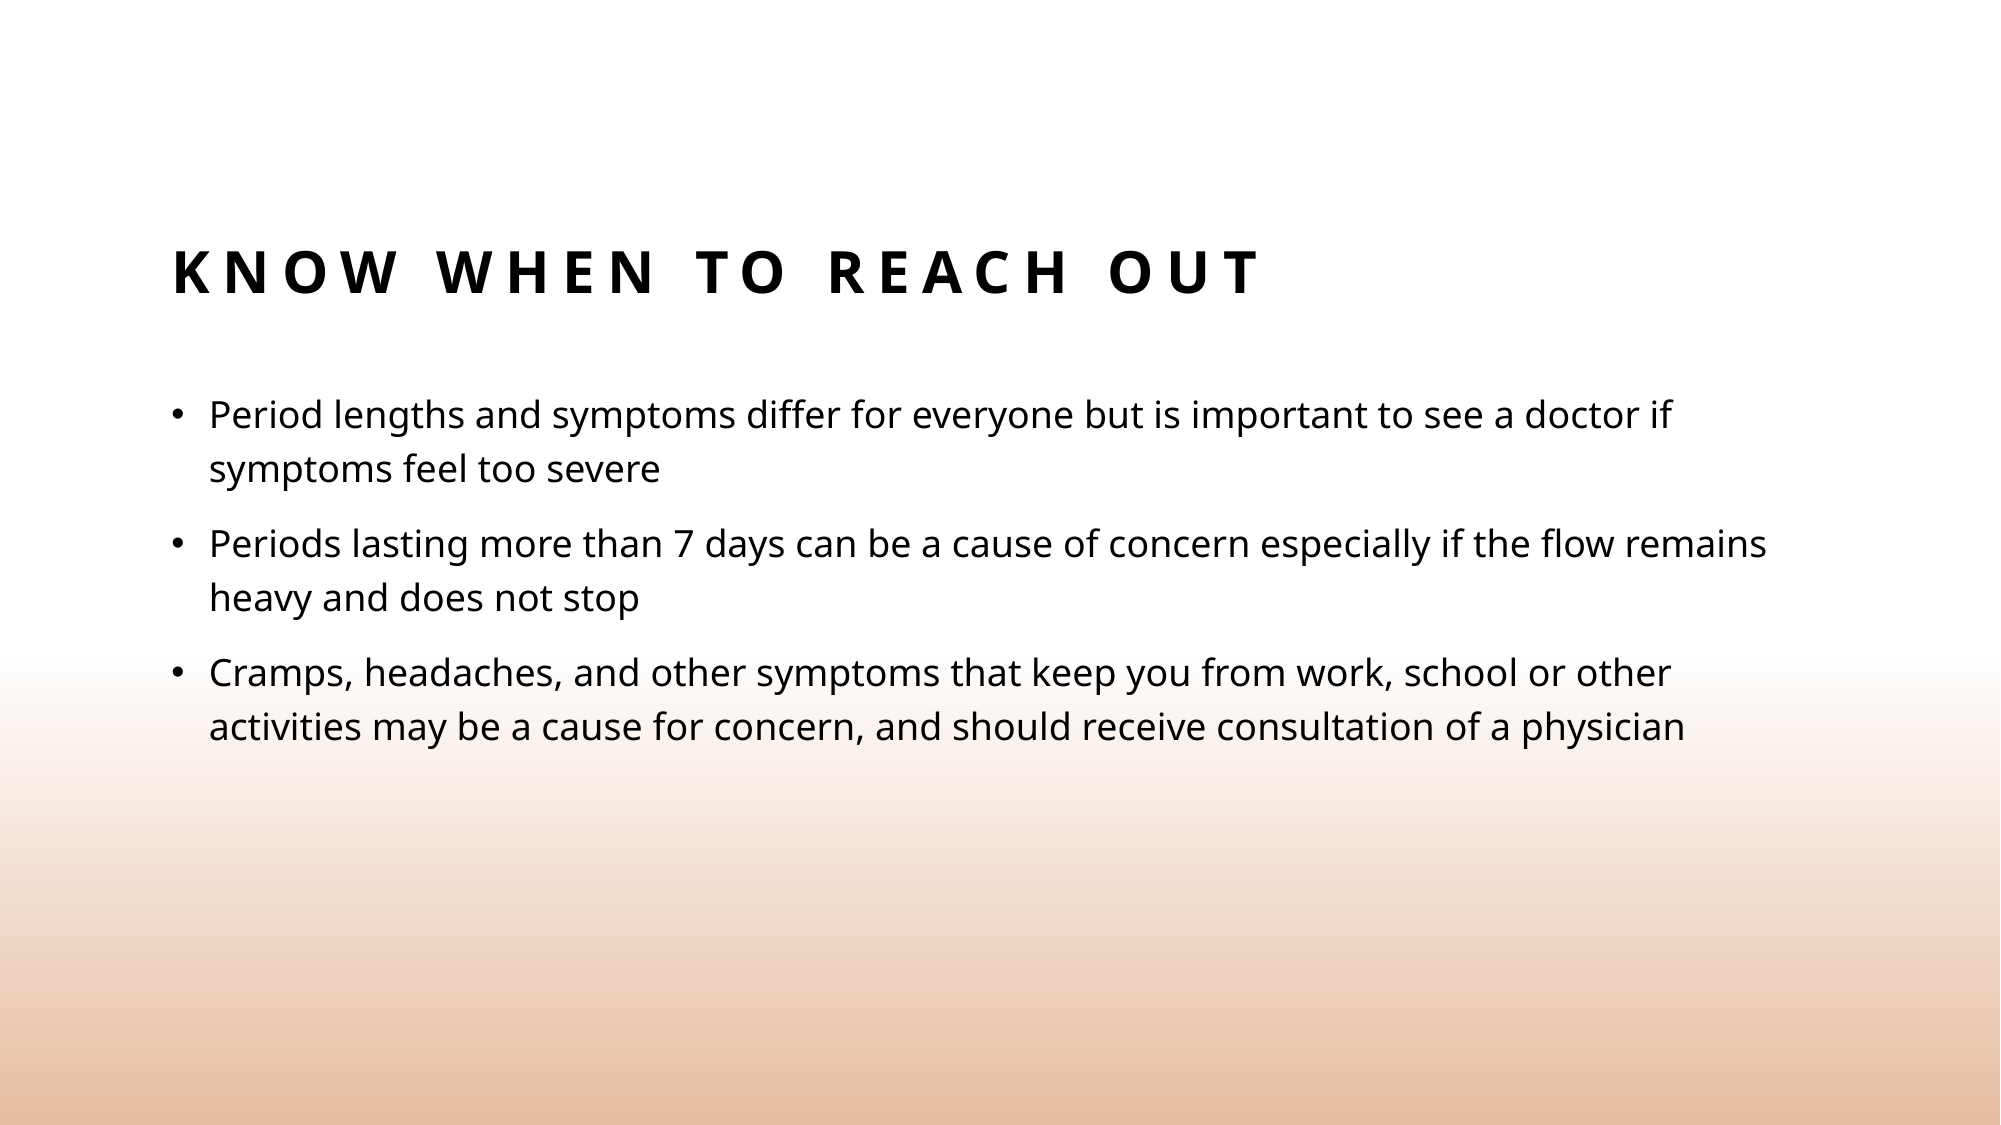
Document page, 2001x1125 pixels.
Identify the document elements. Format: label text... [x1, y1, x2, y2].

title Know When to Reach out [156, 124, 1844, 313]
list Period lengths and symptoms differ for everyone but is important to see a doctor if symptoms feel too severe Periods lasting more than 7 days can be a cause of concern especially if the flow remains heavy and does not stop Cramps, headaches, and other symptoms that keep you from work, school or other activities may be a cause for concern, and should receive consultation of a physician [156, 375, 1844, 1014]
